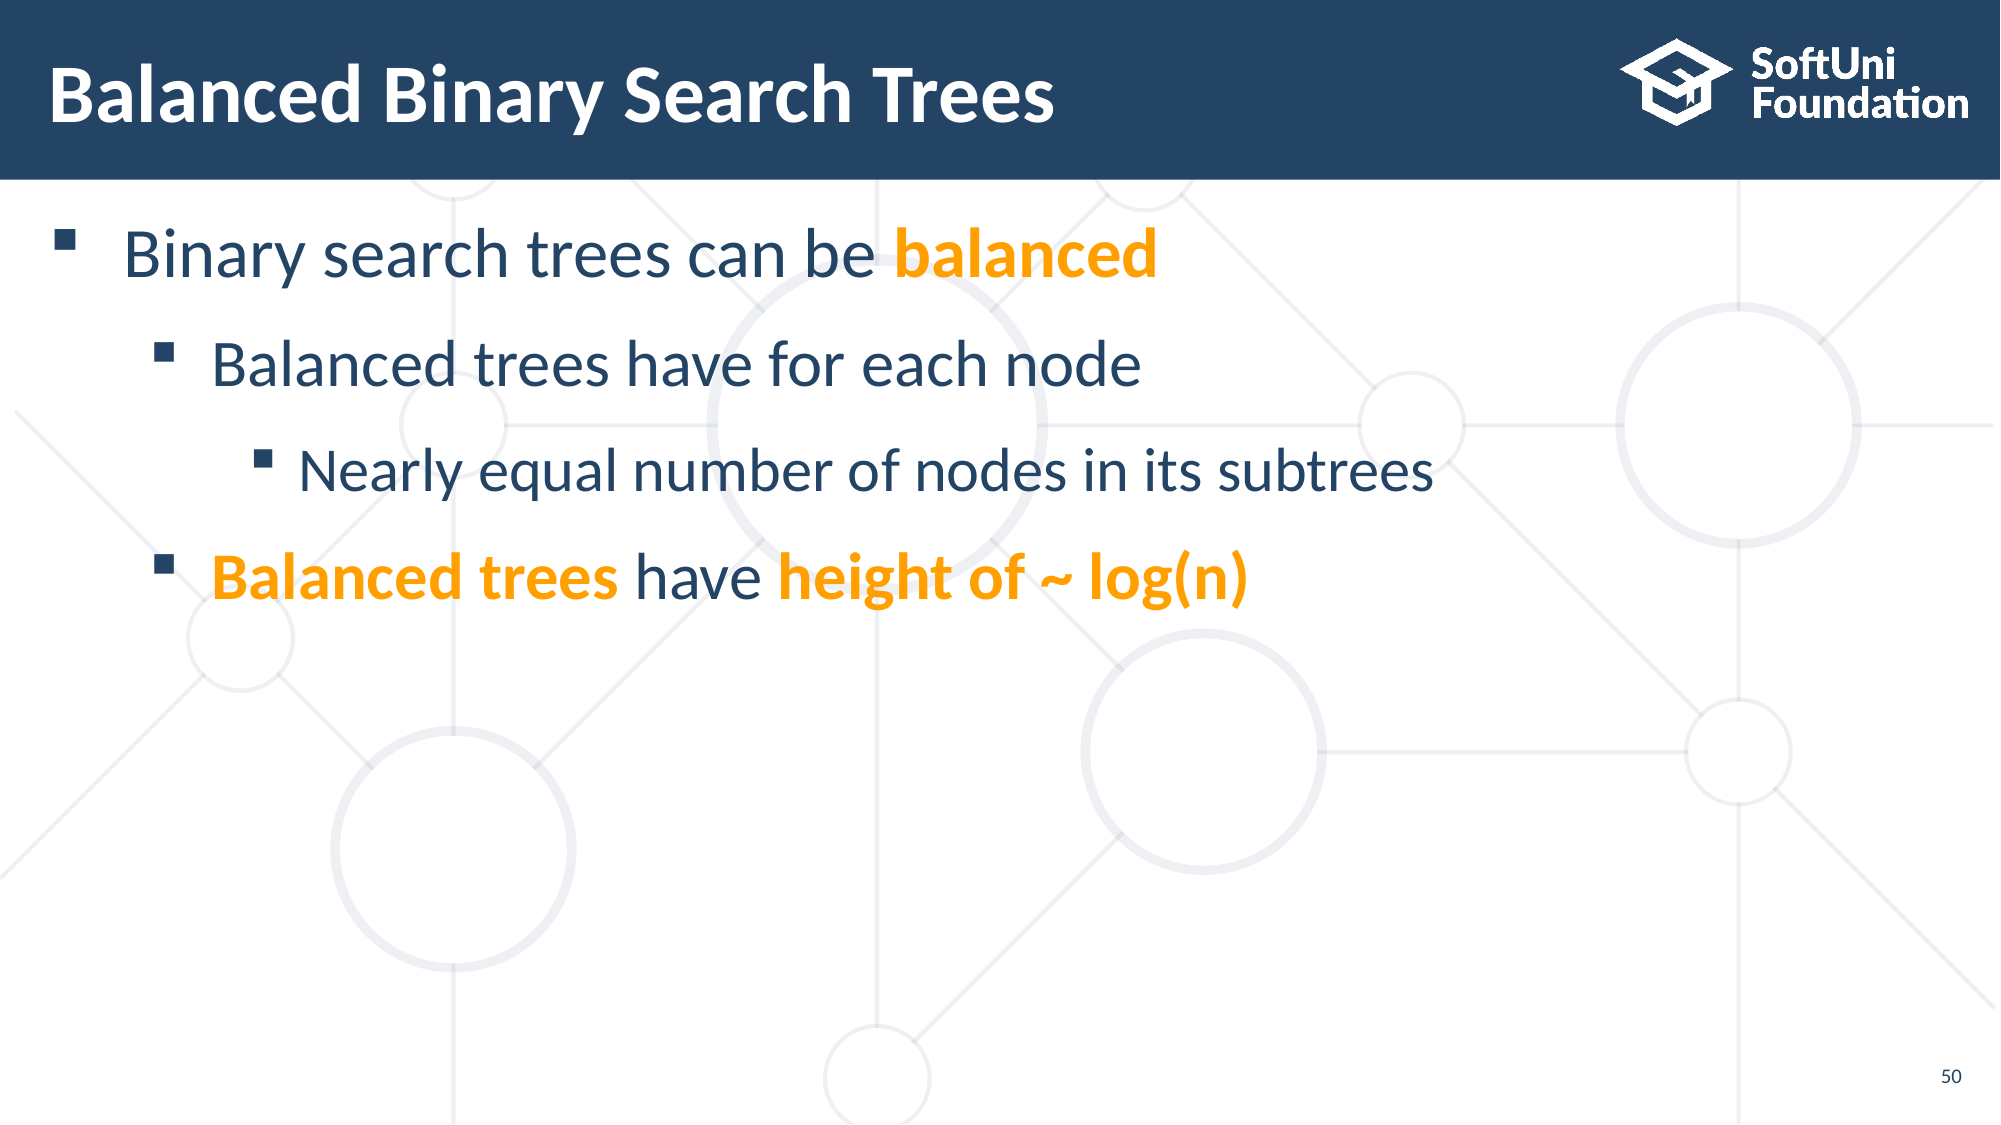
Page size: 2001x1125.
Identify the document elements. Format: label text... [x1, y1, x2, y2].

list Binary search trees can be balanced Balanced trees have for each node Nearly equal number of nodes in its subtrees Balanced trees have height of ~ log(n) [31, 196, 1970, 1050]
title Balanced Binary Search Trees [31, 16, 1591, 162]
picture [1619, 38, 1968, 126]
slide_number 50 [1897, 1049, 1968, 1101]
